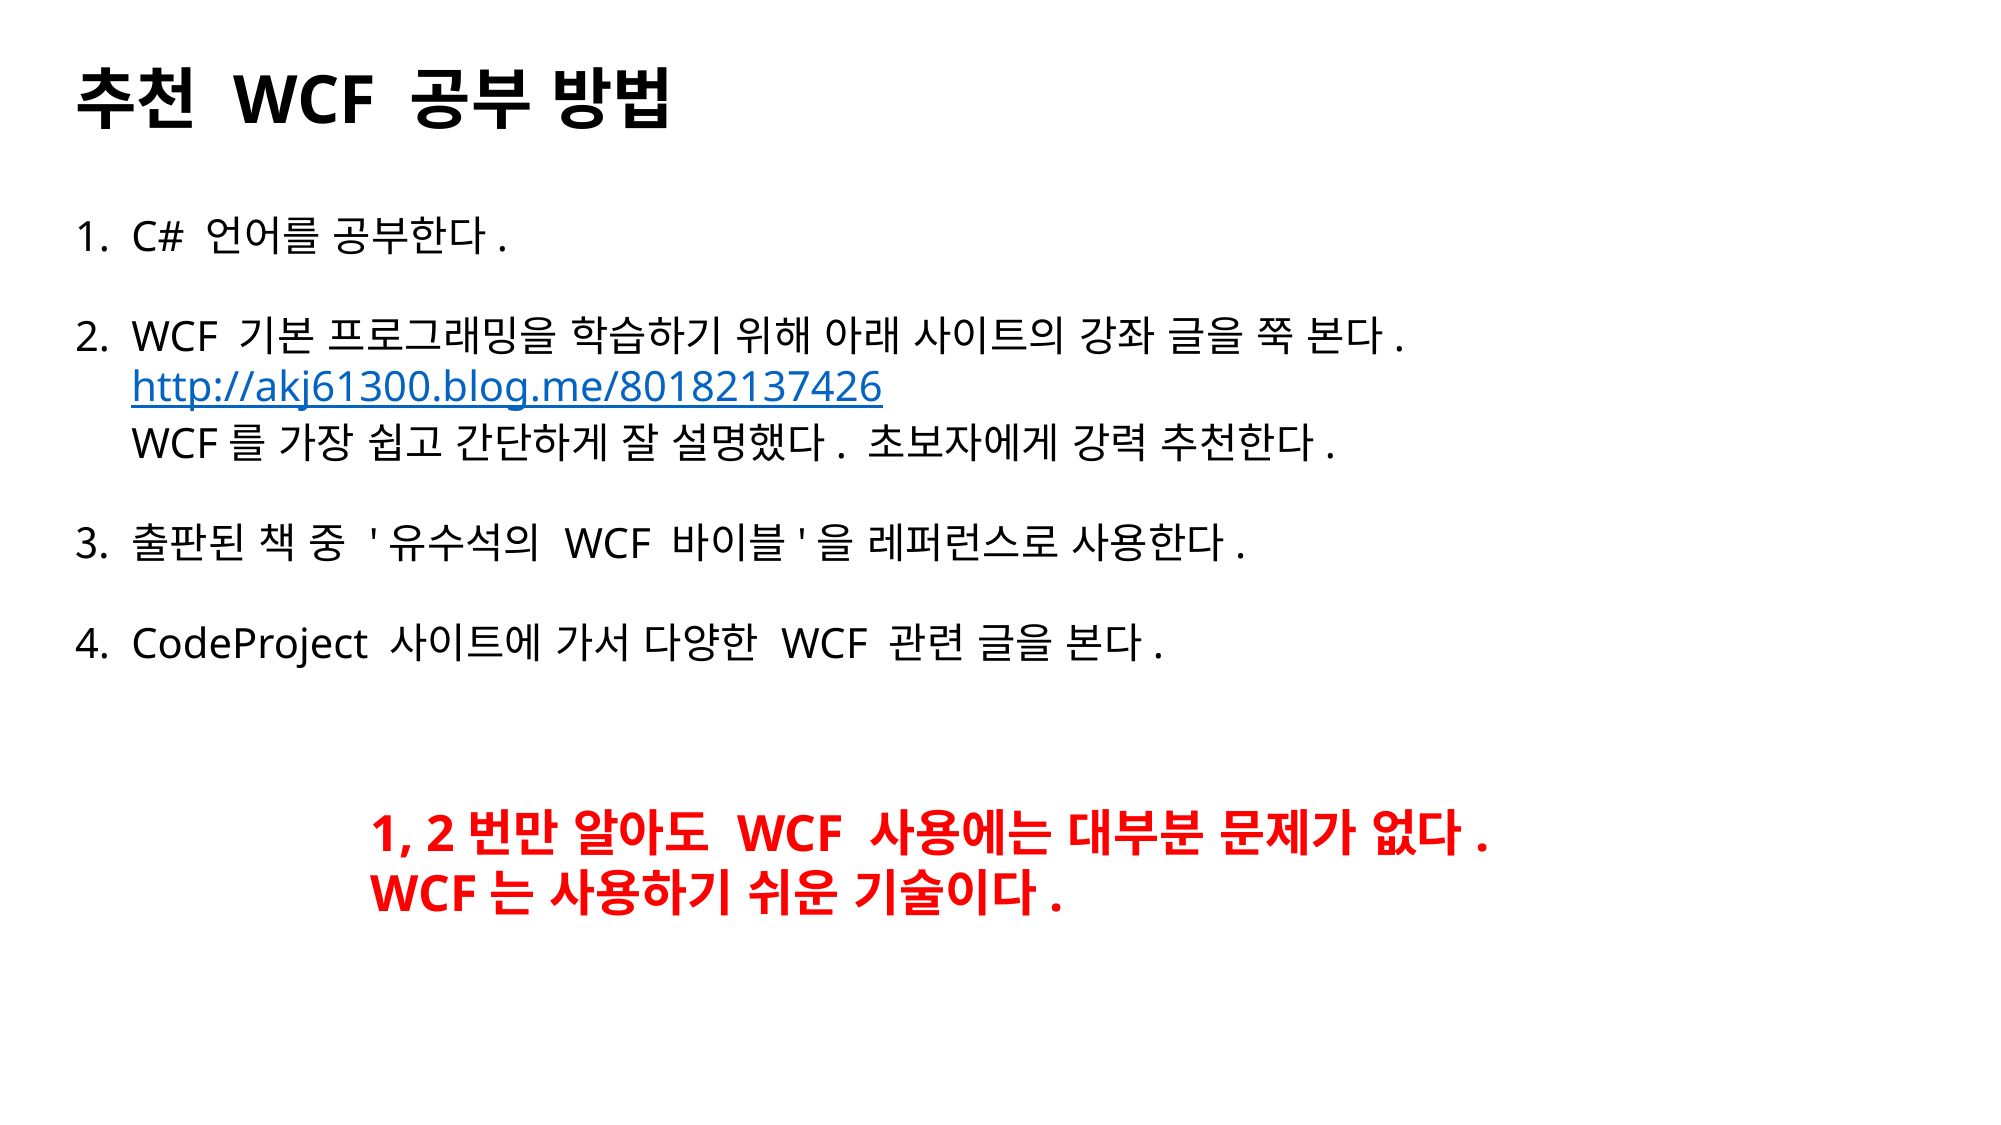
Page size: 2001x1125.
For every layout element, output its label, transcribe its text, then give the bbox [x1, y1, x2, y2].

text_box C# 언어를 공부한다. WCF 기본 프로그래밍을 학습하기 위해 아래 사이트의 강좌 글을 쭉 본다. http://akj61300.blog.me/80182137426 WCF를 가장 쉽고 간단하게 잘 설명했다. 초보자에게 강력 추천한다. 출판된 책 중 '유수석의 WCF 바이블'을 레퍼런스로 사용한다. CodeProject 사이트에 가서 다양한 WCF 관련 글을 본다. [60, 202, 1632, 675]
text_box 추천 WCF 공부 방법 [60, 47, 1368, 146]
text_box 1, 2번만 알아도 WCF 사용에는 대부분 문제가 없다. WCF는 사용하기 쉬운 기술이다. [356, 794, 1632, 930]
